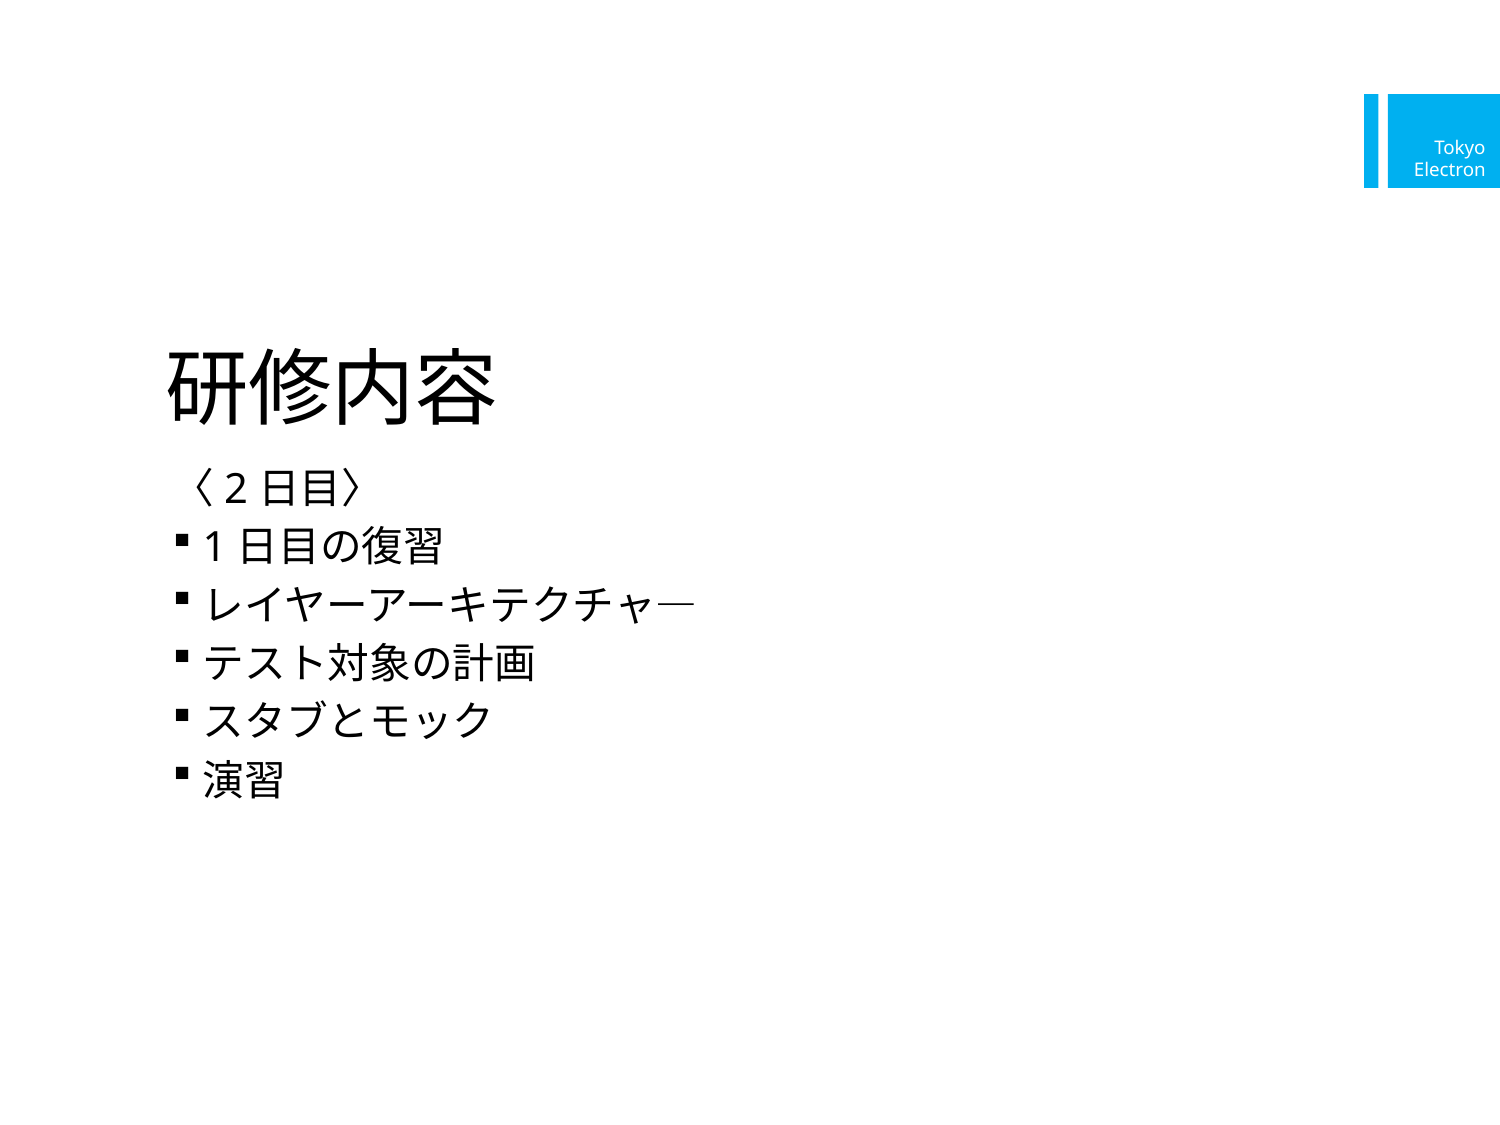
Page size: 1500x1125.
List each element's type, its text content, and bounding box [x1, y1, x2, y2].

list 〈2日目〉 1日目の復習 レイヤーアーキテクチャ― テスト対象の計画 スタブとモック 演習 [150, 454, 1350, 1035]
title 研修内容 [150, 253, 1350, 443]
